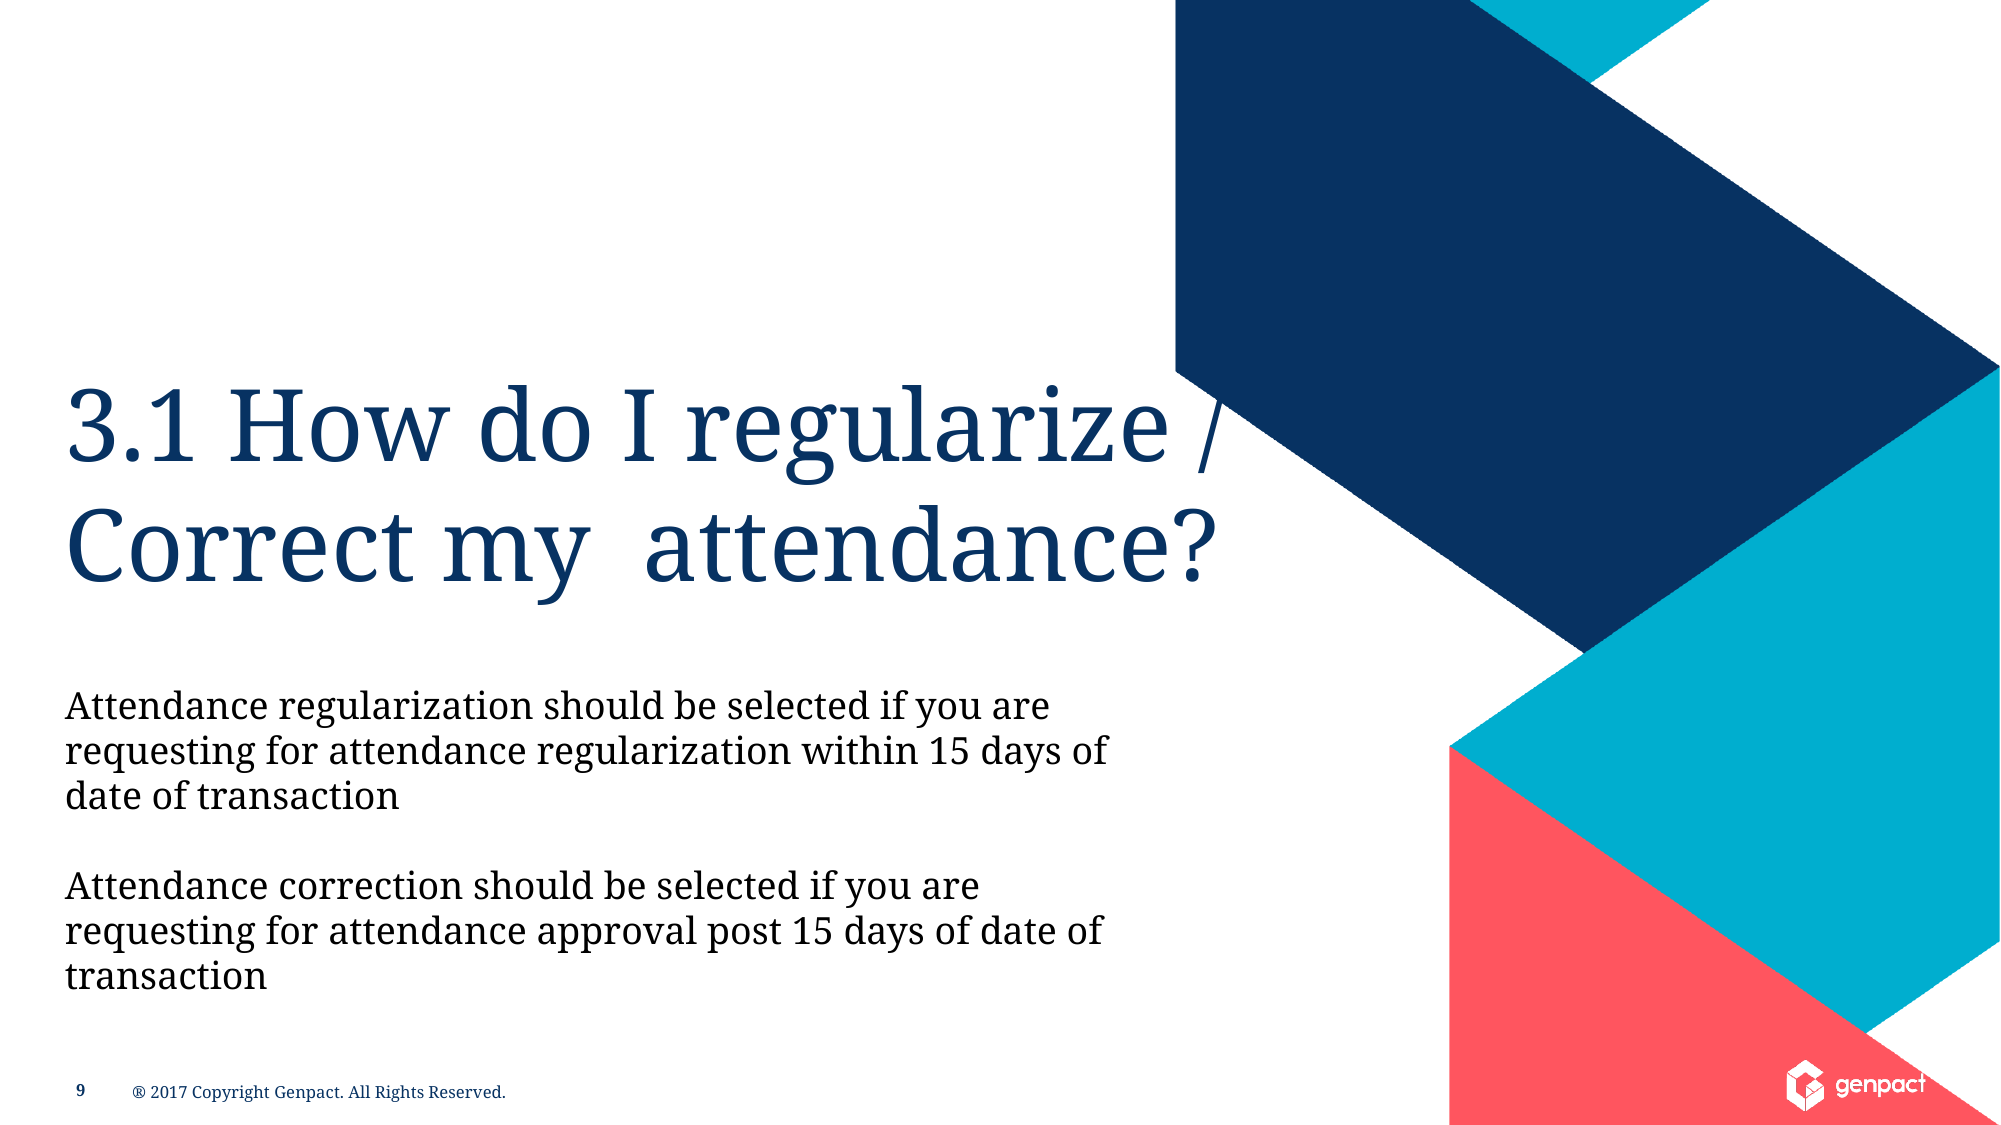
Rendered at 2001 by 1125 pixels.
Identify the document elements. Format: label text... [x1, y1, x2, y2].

text_box Attendance regularization should be selected if you are requesting for attendance regularization within 15 days of date of transaction Attendance correction should be selected if you are requesting for attendance approval post 15 days of date of transaction [49, 674, 1188, 1005]
picture [1145, 0, 2000, 1125]
list 3.1 How do I regularize / Correct my attendance? [50, 362, 1300, 600]
